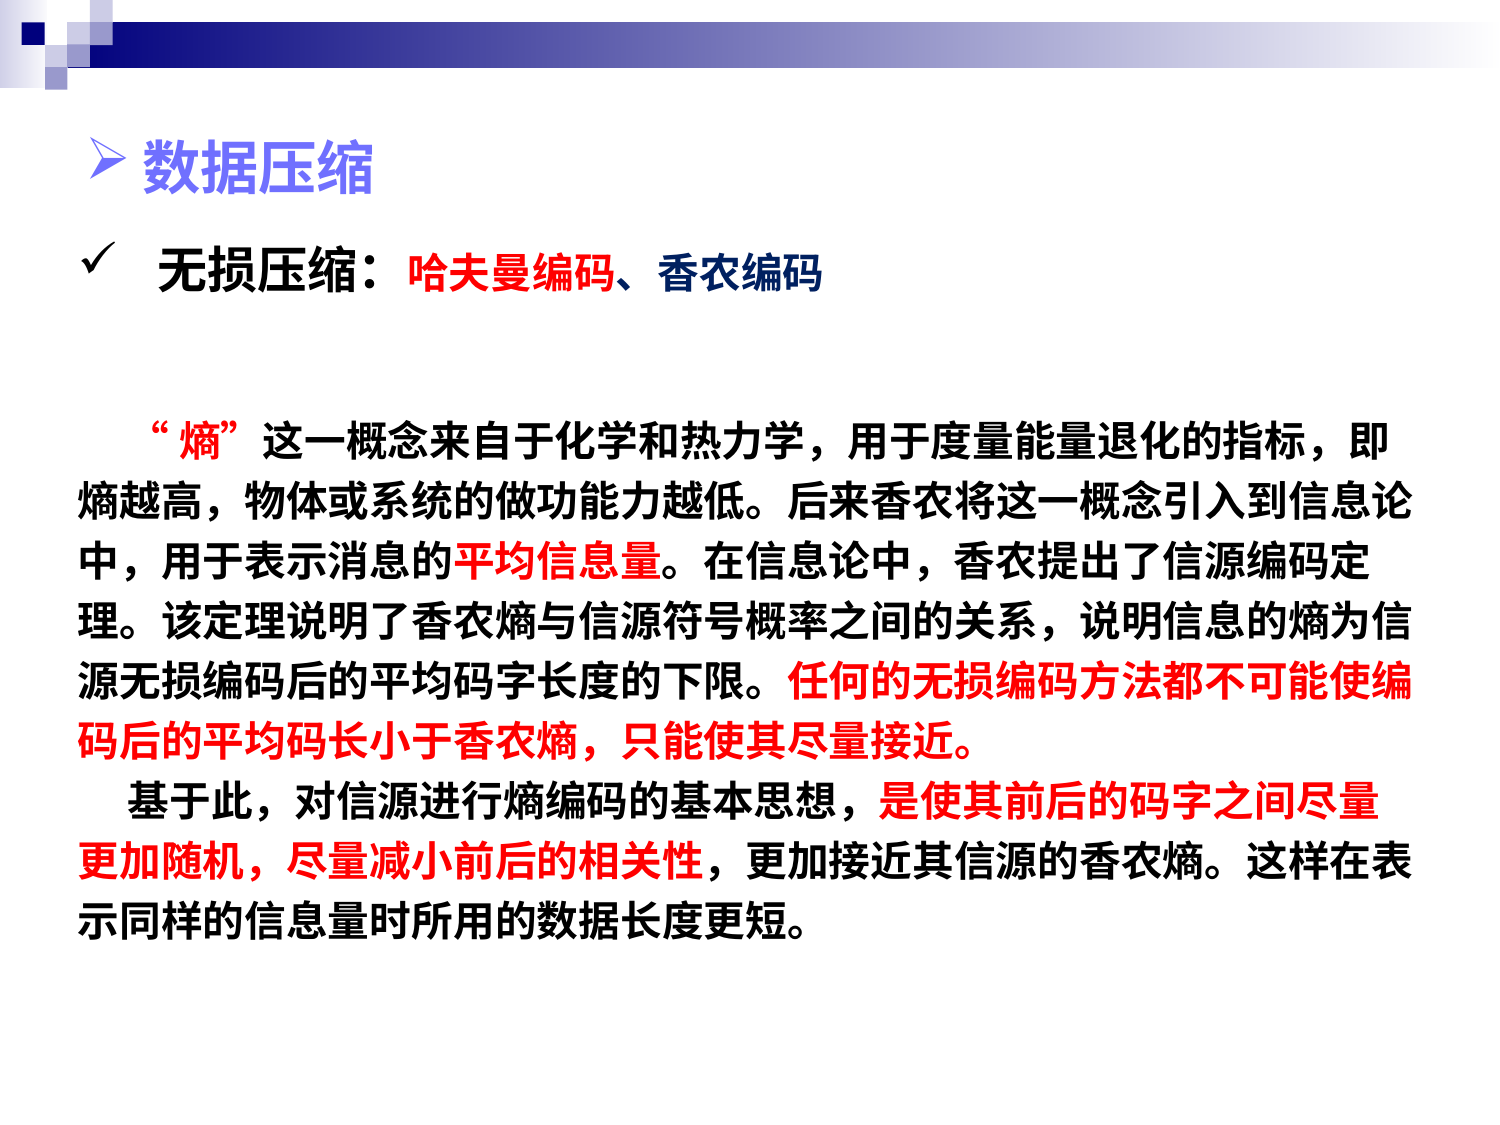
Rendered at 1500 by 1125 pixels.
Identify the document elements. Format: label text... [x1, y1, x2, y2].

text_box 无损压缩：哈夫曼编码、香农编码 [62, 231, 1410, 307]
text_box “熵”这一概念来自于化学和热力学，用于度量能量退化的指标，即熵越高，物体或系统的做功能力越低。后来香农将这一概念引入到信息论中，用于表示消息的平均信息量。在信息论中，香农提出了信源编码定理。该定理说明了香农熵与信源符号概率之间的关系，说明信息的熵为信源无损编码后的平均码字长度的下限。任何的无损编码方法都不可能使编码后的平均码长小于香农熵，只能使其尽量接近。 基于此，对信源进行熵编码的基本思想，是使其前后的码字之间尽量更加随机，尽量减小前后的相关性，更加接近其信源的香农熵。这样在表示同样的信息量时所用的数据长度更短。 [62, 397, 1436, 952]
text_box 数据压缩 [71, 88, 391, 209]
